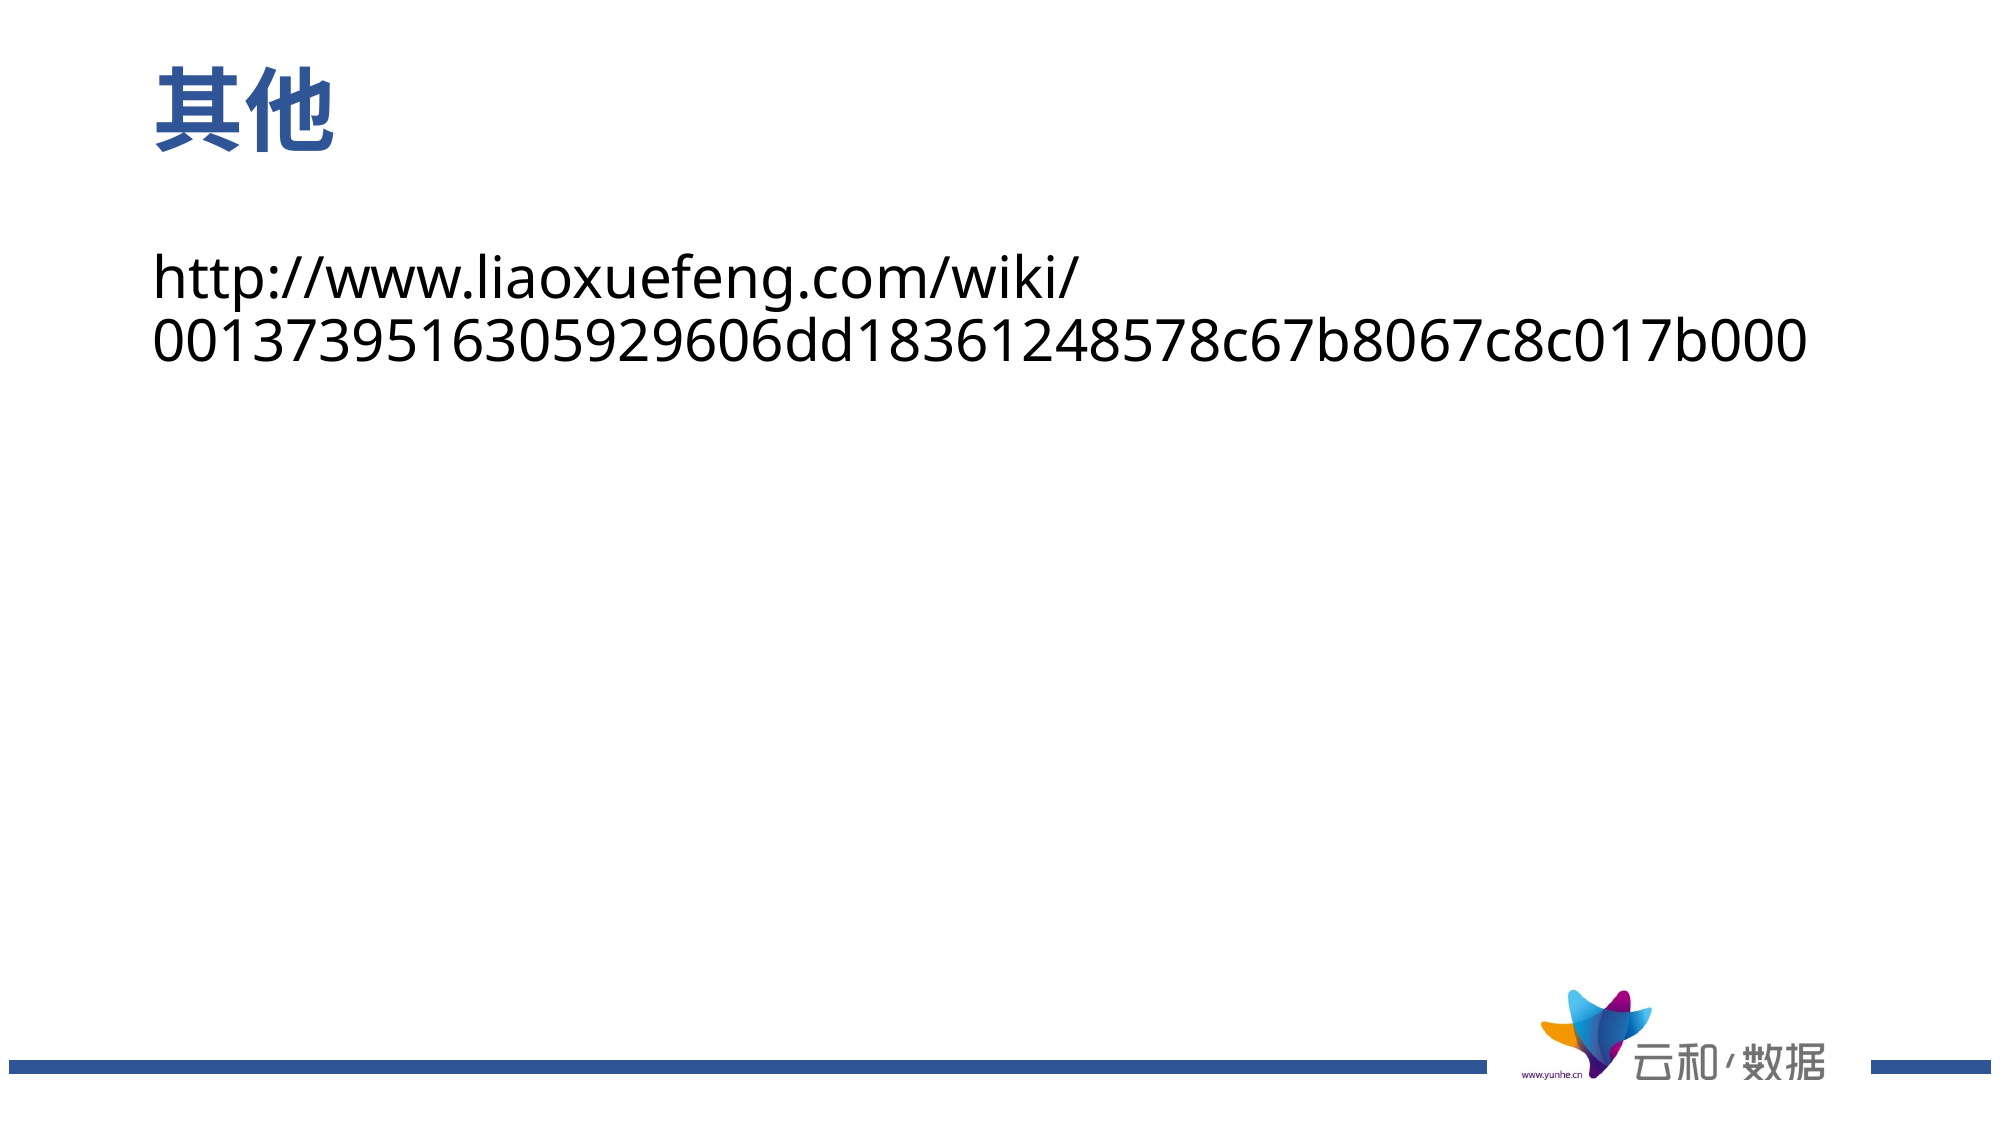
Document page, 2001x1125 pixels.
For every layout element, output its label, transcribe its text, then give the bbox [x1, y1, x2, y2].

title 其他 [137, 5, 1863, 224]
picture [1504, 981, 1845, 1106]
list http://www.liaoxuefeng.com/wiki/0013739516305929606dd18361248578c67b8067c8c017b000 [137, 240, 1863, 955]
